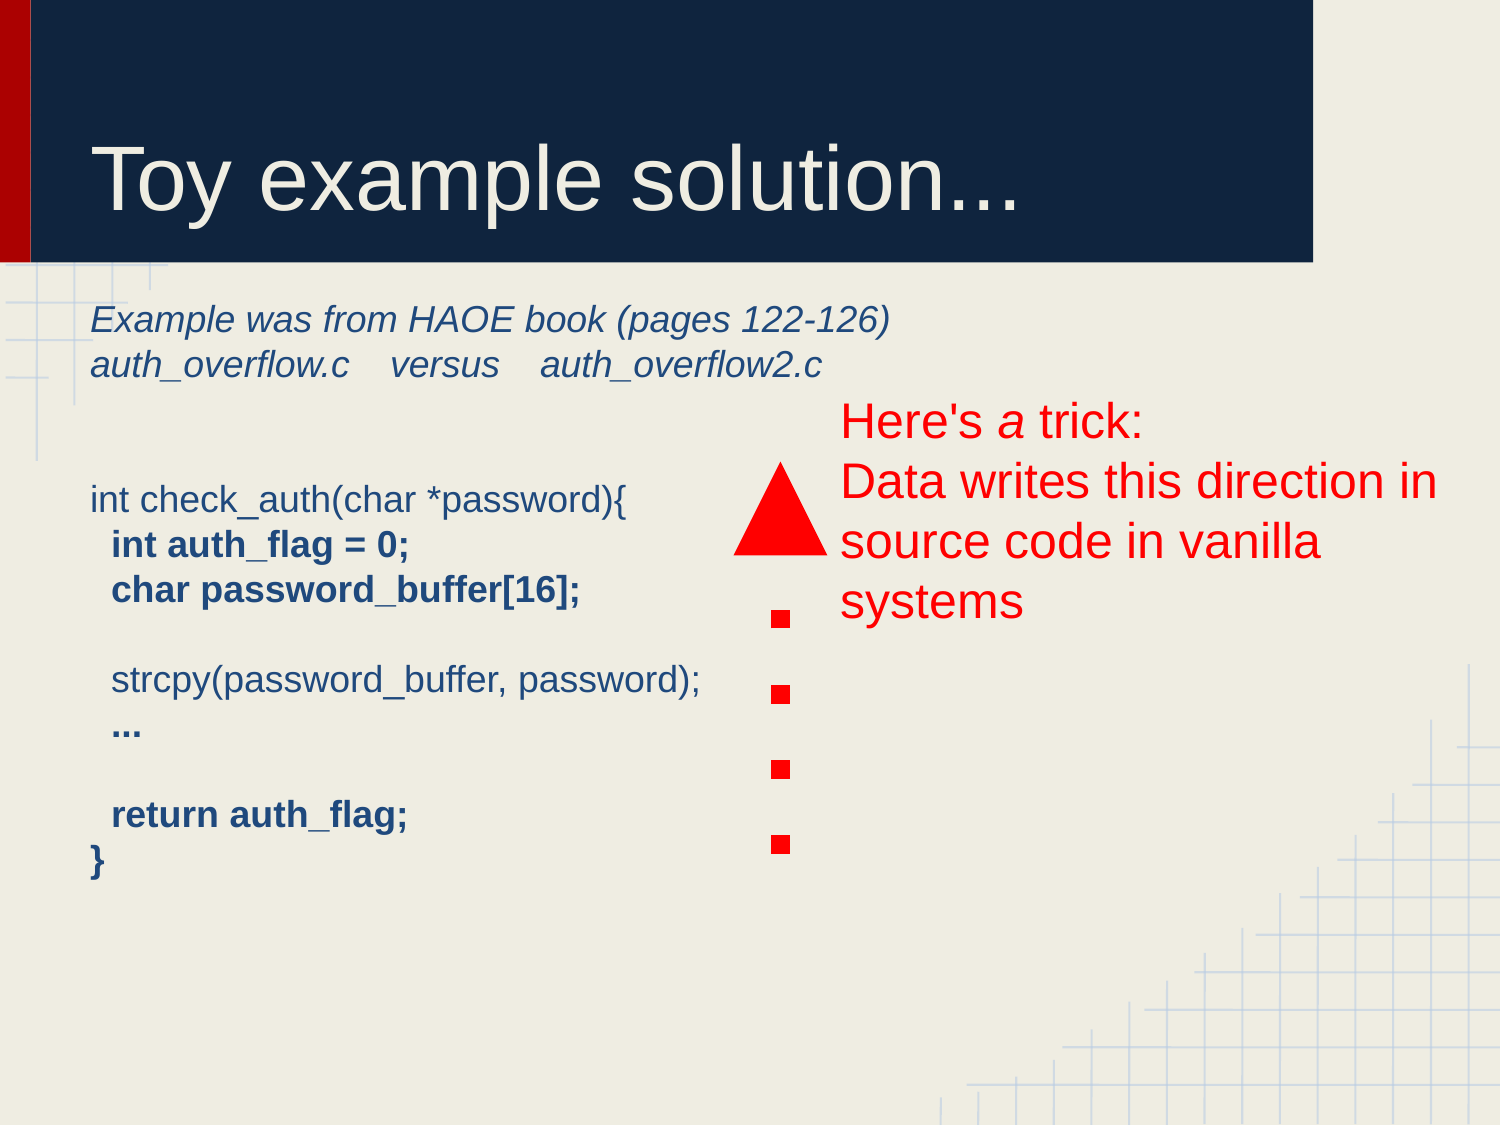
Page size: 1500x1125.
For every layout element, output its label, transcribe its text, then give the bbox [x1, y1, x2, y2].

text_box Here's a trick: Data writes this direction in source code in vanilla systems [825, 373, 1500, 520]
title Toy example solution... [75, 22, 1276, 244]
list Example was from HAOE book (pages 122-126) auth_overflow.c versus auth_overflow2.c int check_auth(char *password){ int auth_flag = 0; char password_buffer[16]; strcpy(password_buffer, password); ... return auth_flag; } [75, 279, 1425, 1074]
